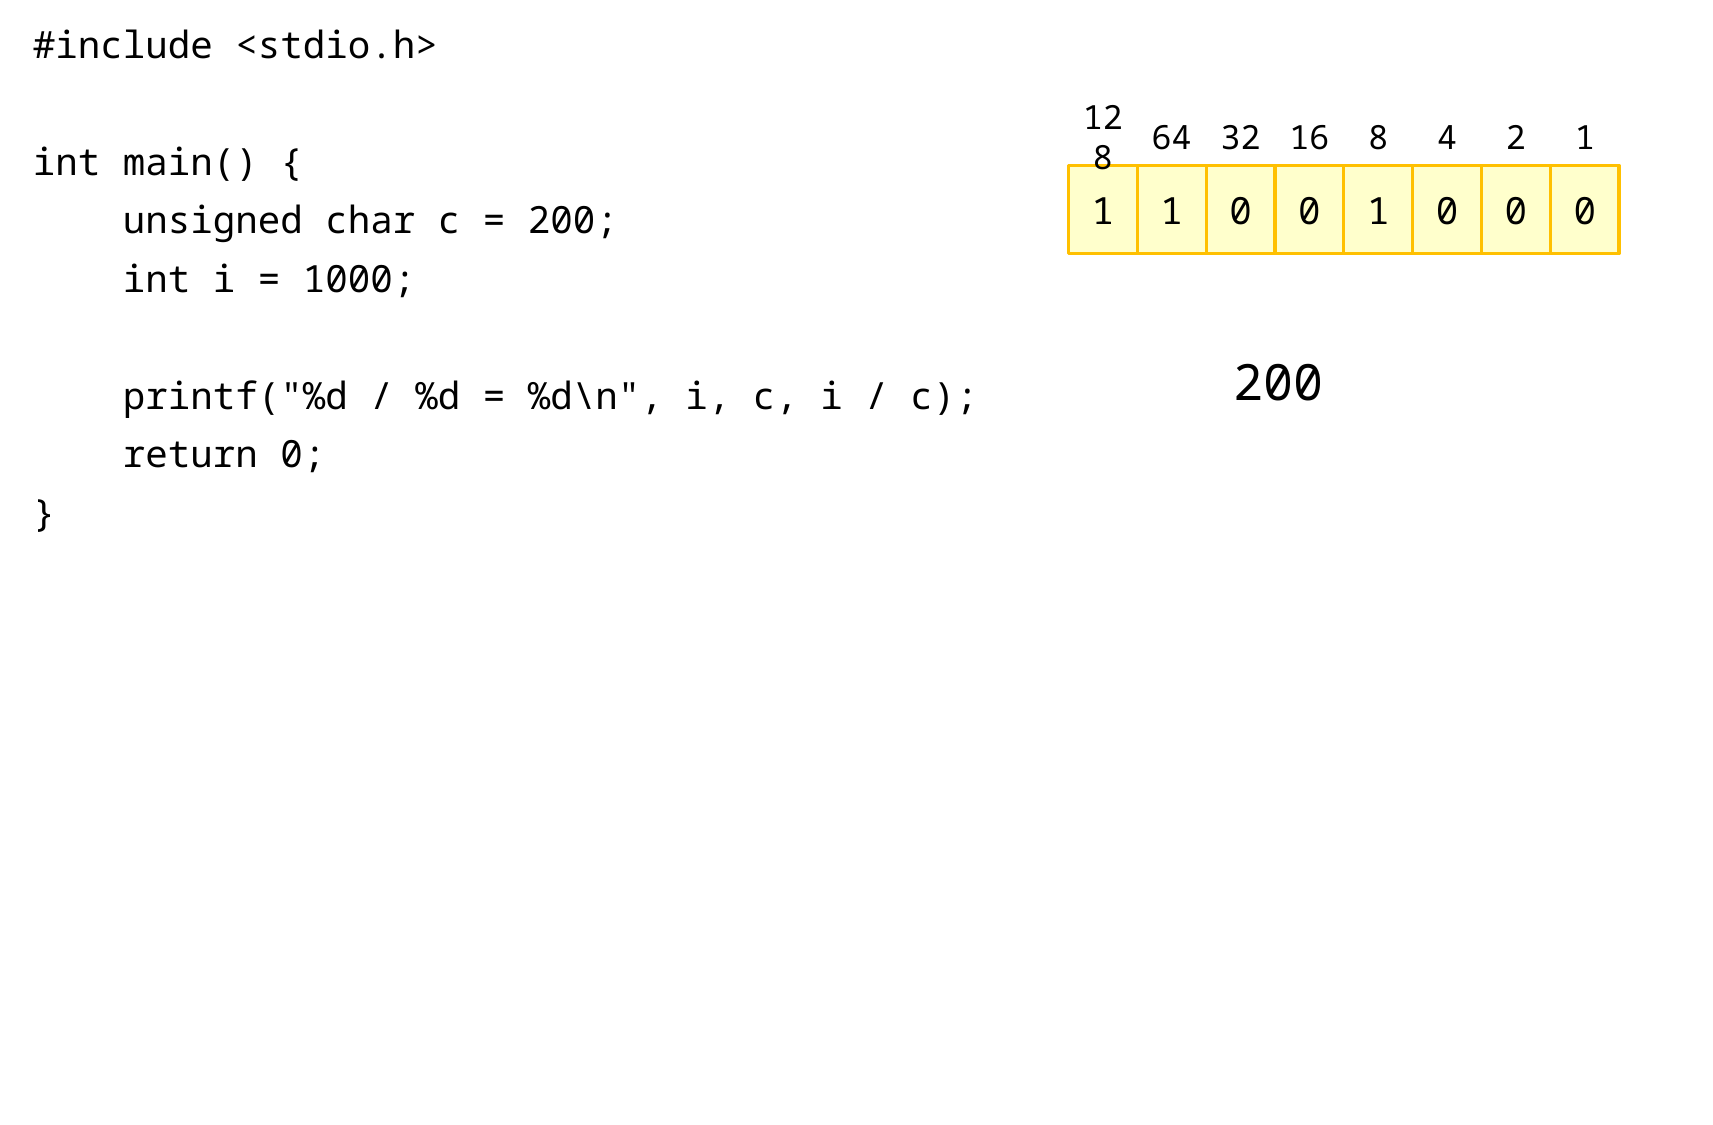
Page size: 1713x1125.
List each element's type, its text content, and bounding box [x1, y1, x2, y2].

text_box 0 [1548, 182, 1621, 256]
text_box 0 [1273, 182, 1342, 256]
text_box 1 [1342, 182, 1411, 256]
text_box 32 [1204, 90, 1273, 182]
text_box 8 [1342, 90, 1411, 182]
text_box 2 [1479, 90, 1548, 182]
text_box 64 [1135, 90, 1204, 182]
text_box 16 [1273, 90, 1342, 182]
text_box #include <stdio.h> int main() { unsigned char c = 200; int i = 1000; printf("%d / %d = %d\n", i, c, i / c); return 0; } [18, 0, 993, 541]
text_box 0 [1479, 182, 1548, 256]
text_box 128 [1066, 90, 1135, 182]
text_box 1 [1135, 182, 1204, 256]
text_box 200 [1204, 334, 1354, 427]
text_box 0 [1411, 182, 1479, 256]
text_box 1 [1066, 182, 1135, 256]
text_box 1 [1548, 90, 1621, 182]
text_box 4 [1411, 90, 1479, 182]
text_box 0 [1204, 182, 1273, 256]
